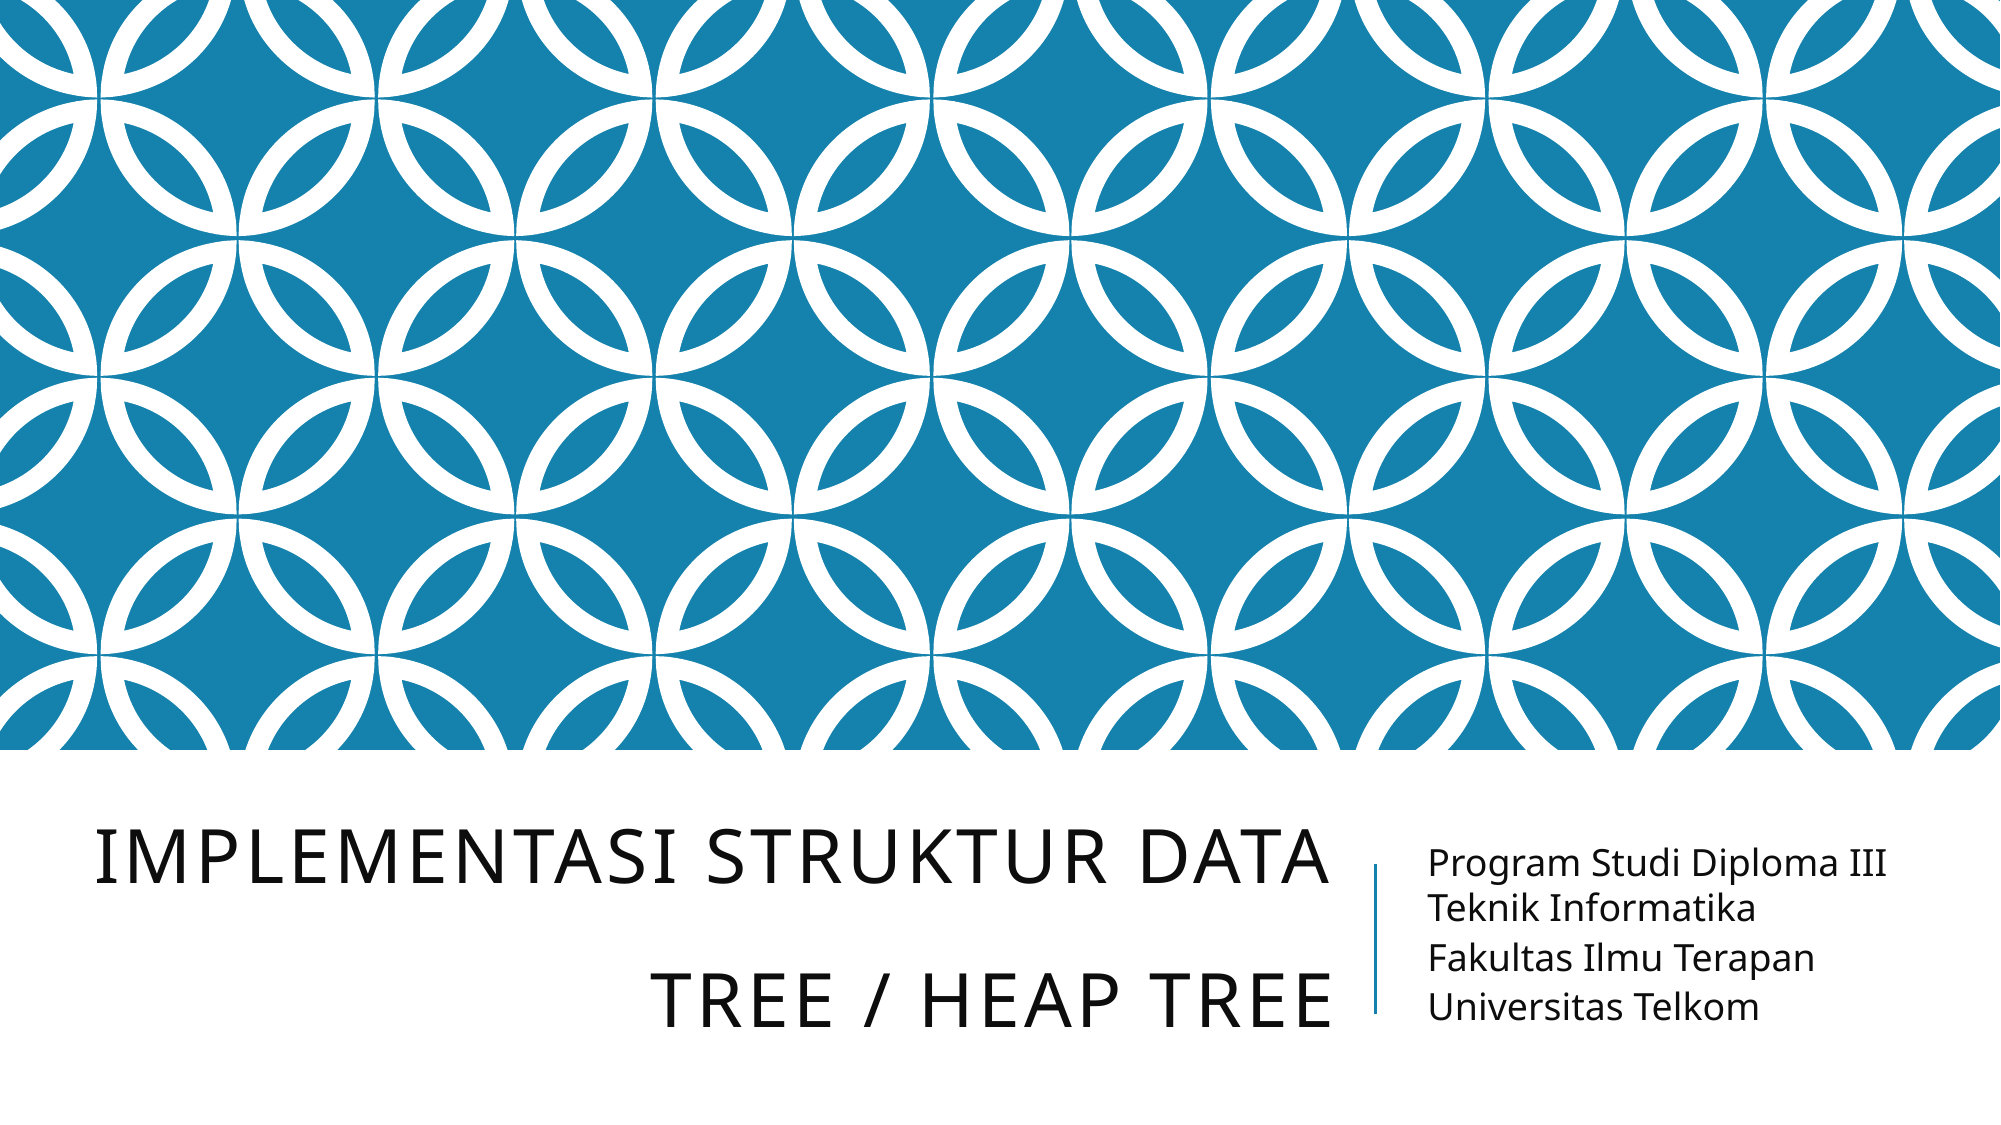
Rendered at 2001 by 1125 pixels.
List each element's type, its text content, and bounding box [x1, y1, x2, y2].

title Implementasi Struktur Data tree / heap tree [75, 813, 1350, 1054]
subtitle Program Studi Diploma III Teknik Informatika Fakultas Ilmu Terapan Universitas Telkom [1412, 813, 1938, 1054]
